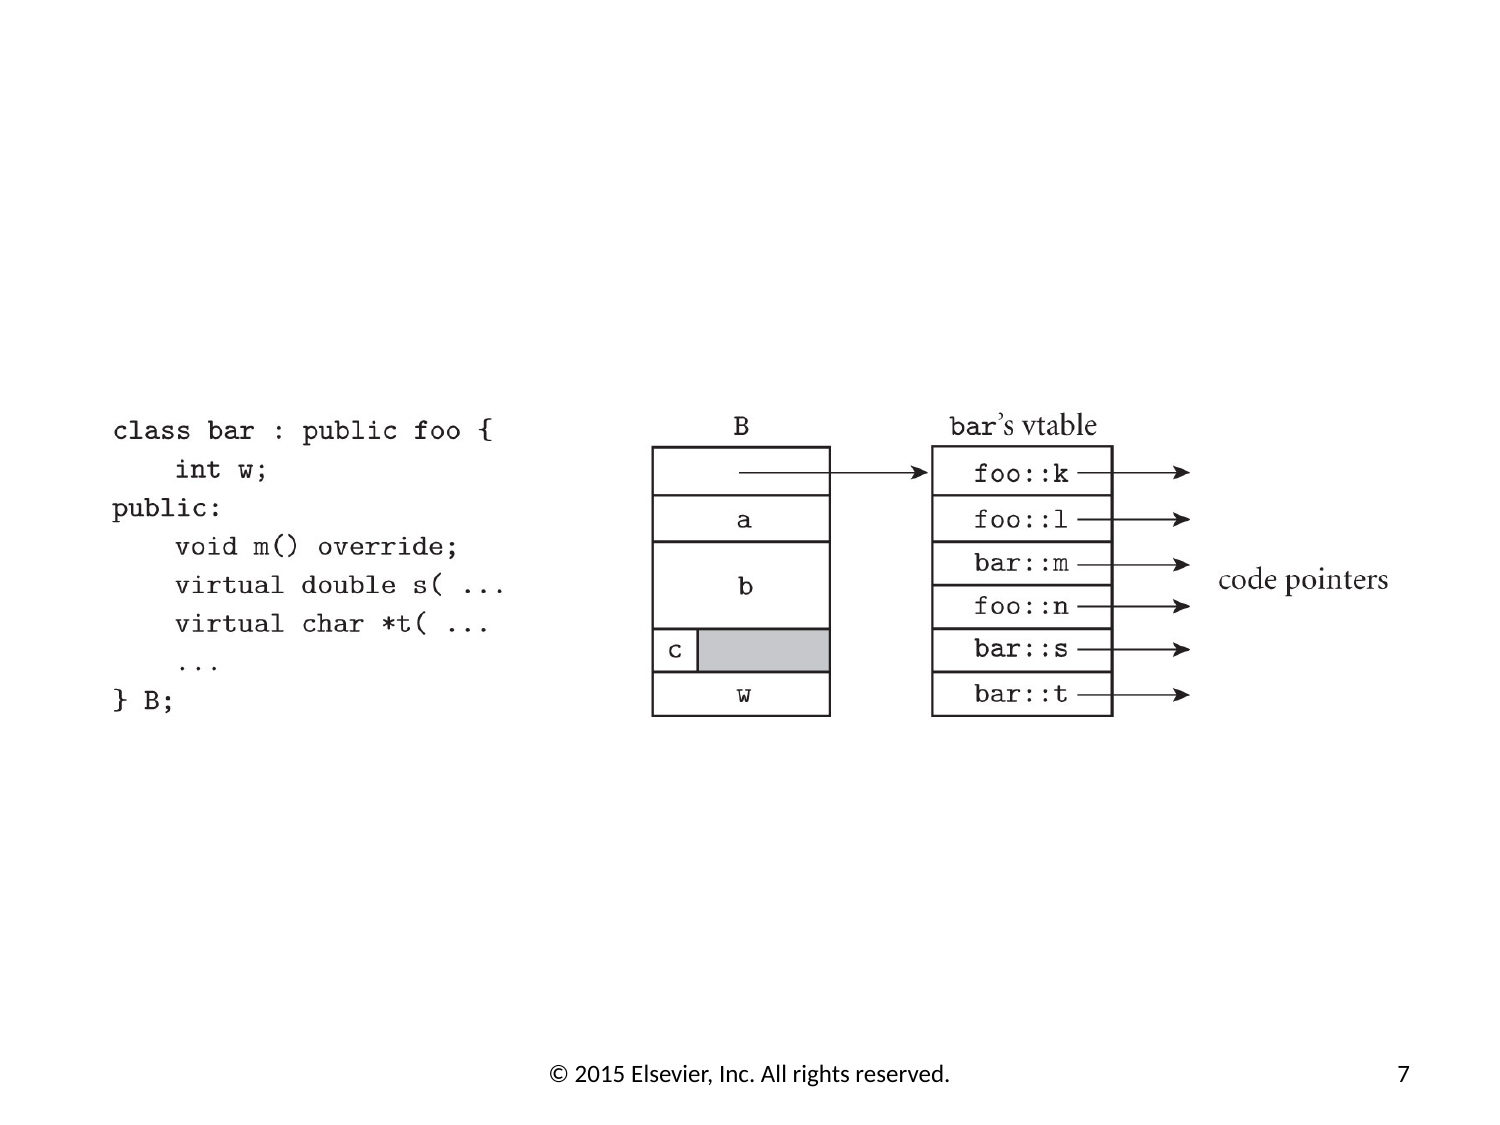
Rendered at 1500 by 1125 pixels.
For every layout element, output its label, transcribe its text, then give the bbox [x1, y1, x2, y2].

picture [112, 408, 1388, 717]
slide_number 7 [1074, 1042, 1425, 1103]
footer © 2015 Elsevier, Inc. All rights reserved. [512, 1042, 988, 1103]
